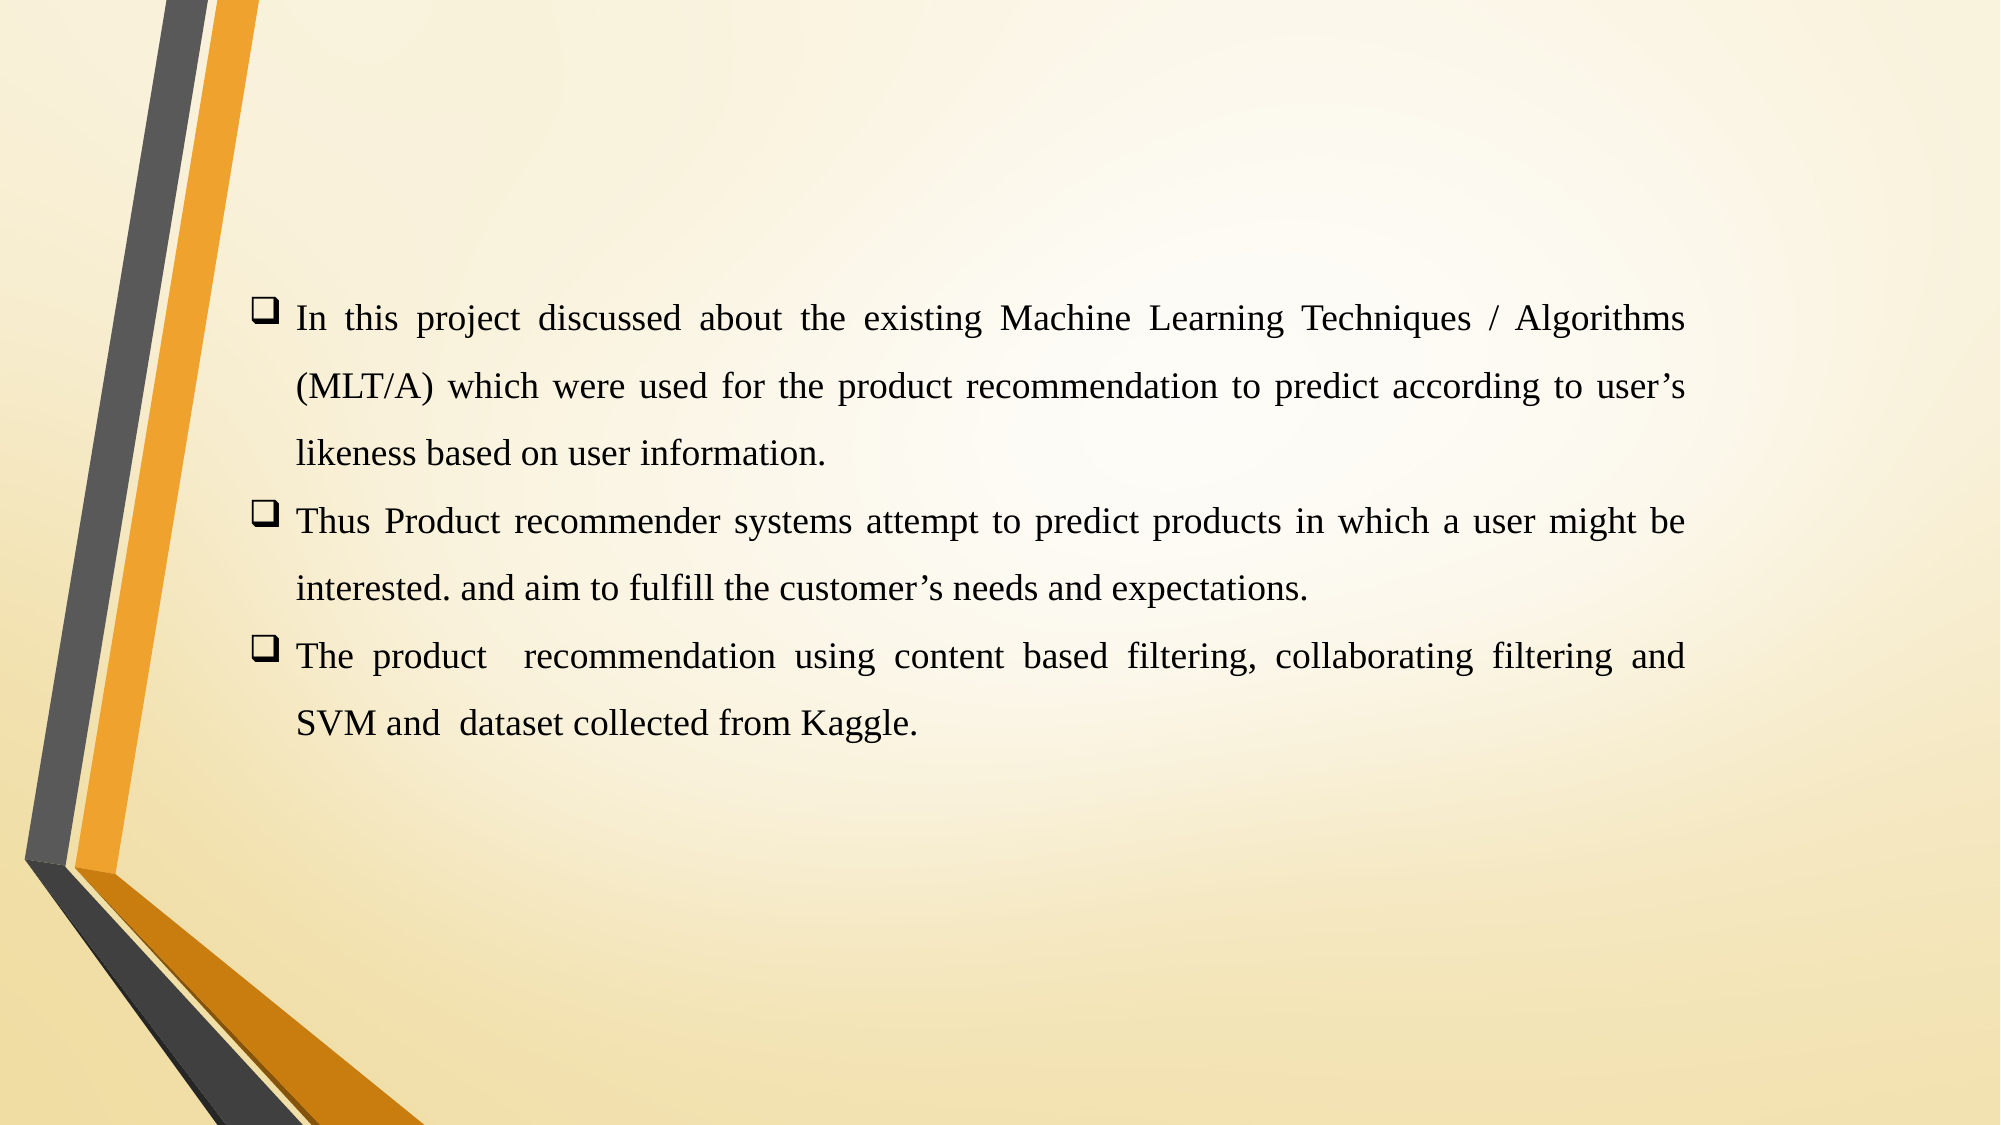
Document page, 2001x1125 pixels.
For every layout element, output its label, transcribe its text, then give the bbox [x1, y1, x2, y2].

text_box In this project discussed about the existing Machine Learning Techniques / Algorithms (MLT/A) which were used for the product recommendation to predict according to user’s likeness based on user information. Thus Product recommender systems attempt to predict products in which a user might be interested. and aim to fulfill the customer’s needs and expectations. The product recommendation using content based filtering, collaborating filtering and SVM and dataset collected from Kaggle. [234, 263, 1703, 751]
